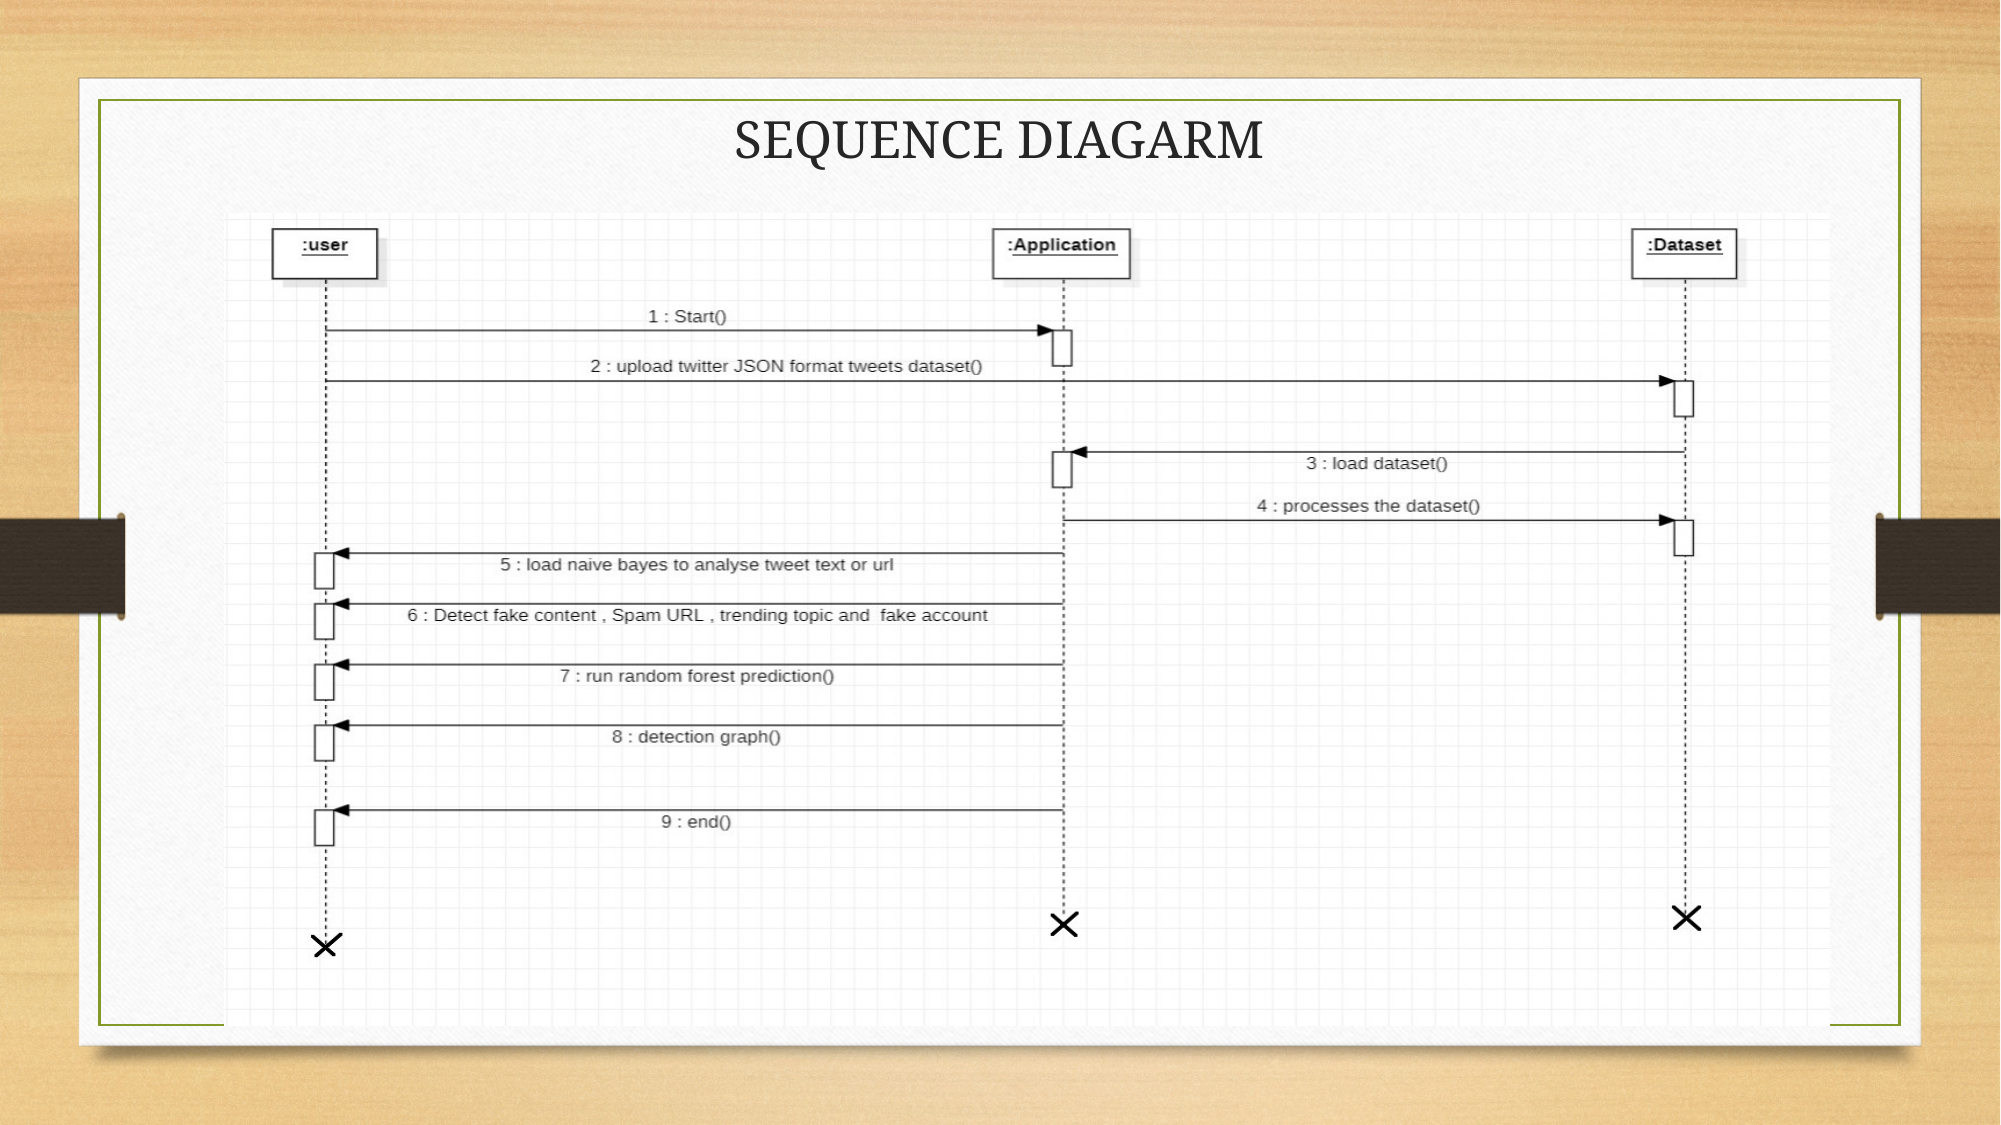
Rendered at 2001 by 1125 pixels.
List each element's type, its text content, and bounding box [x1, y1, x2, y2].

title SEQUENCE DIAGARM [212, 99, 1788, 177]
picture [0, 0, 2001, 1125]
